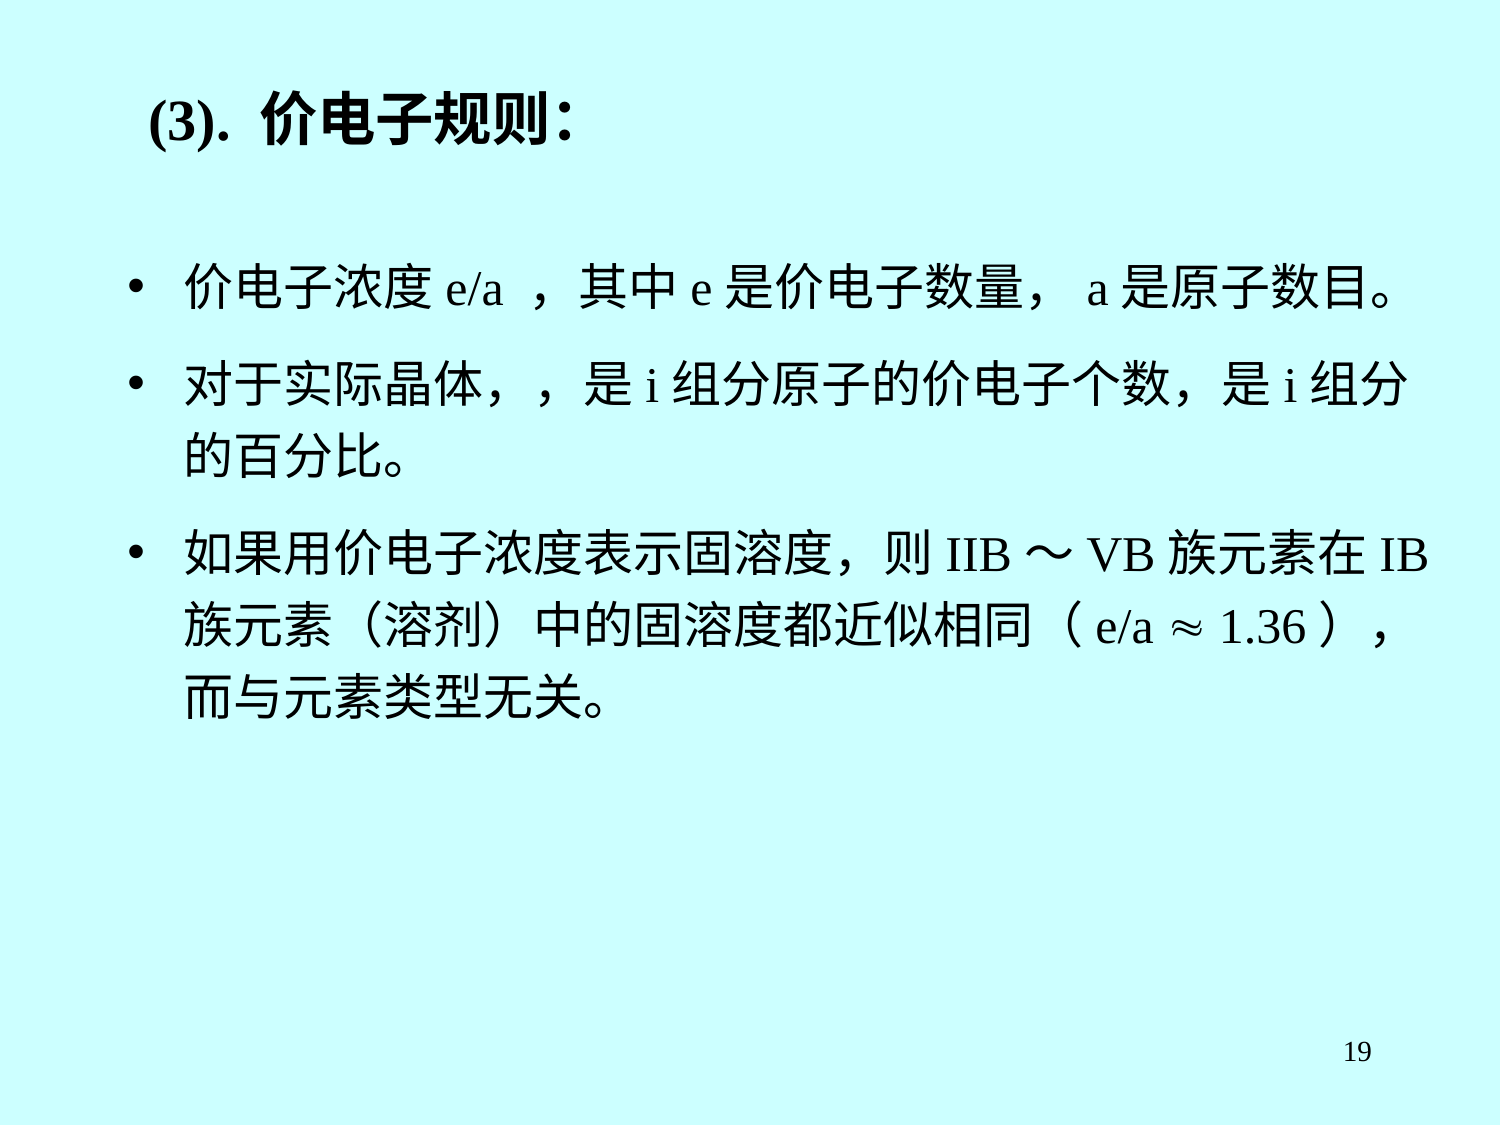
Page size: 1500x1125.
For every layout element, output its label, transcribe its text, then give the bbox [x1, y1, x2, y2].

slide_number 19 [1074, 1025, 1388, 1100]
text_box (3). 价电子规则： [133, 61, 624, 160]
